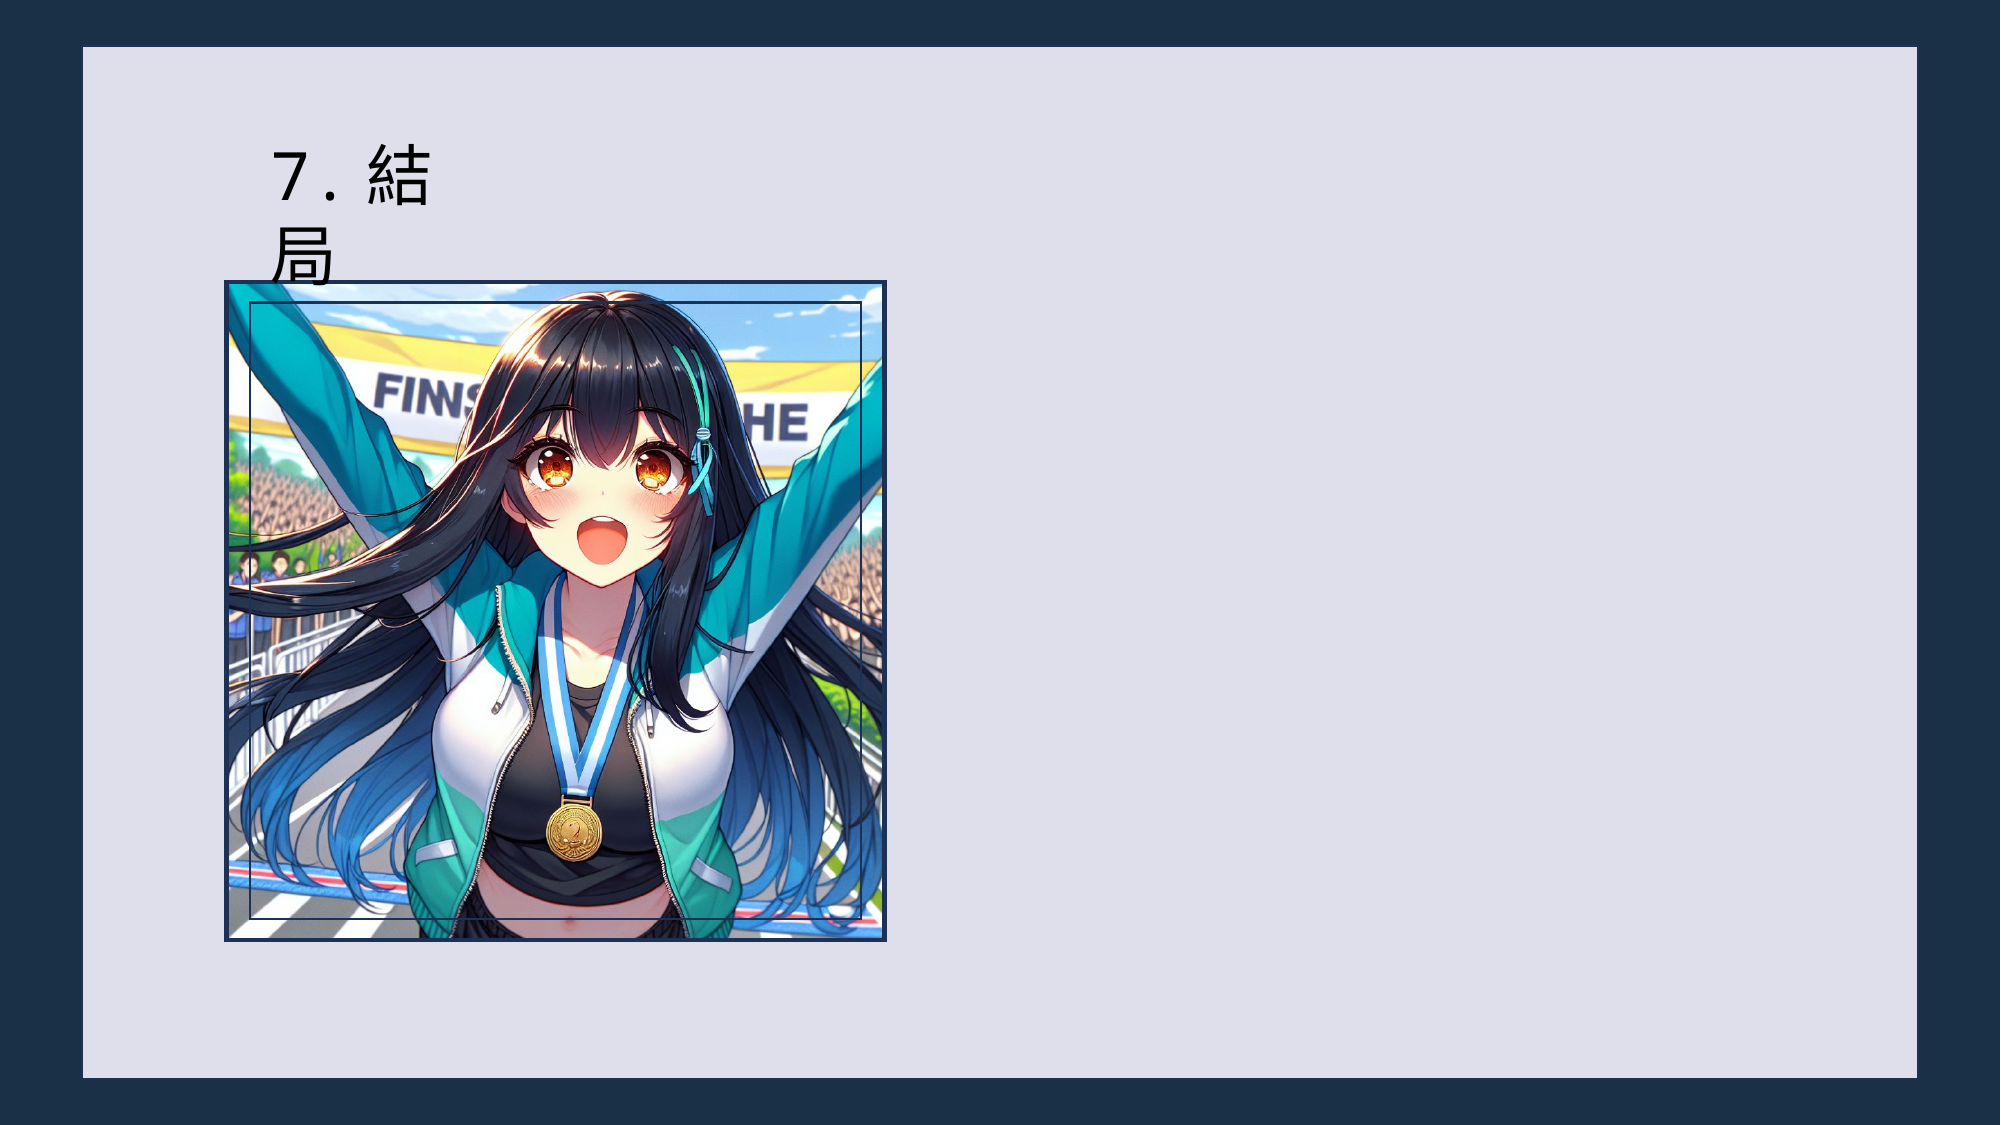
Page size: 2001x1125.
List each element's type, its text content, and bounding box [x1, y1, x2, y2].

text_box [81, 45, 1919, 1080]
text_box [226, 282, 885, 941]
text_box 7.結局 [255, 126, 488, 282]
text_box [0, 0, 2000, 1125]
